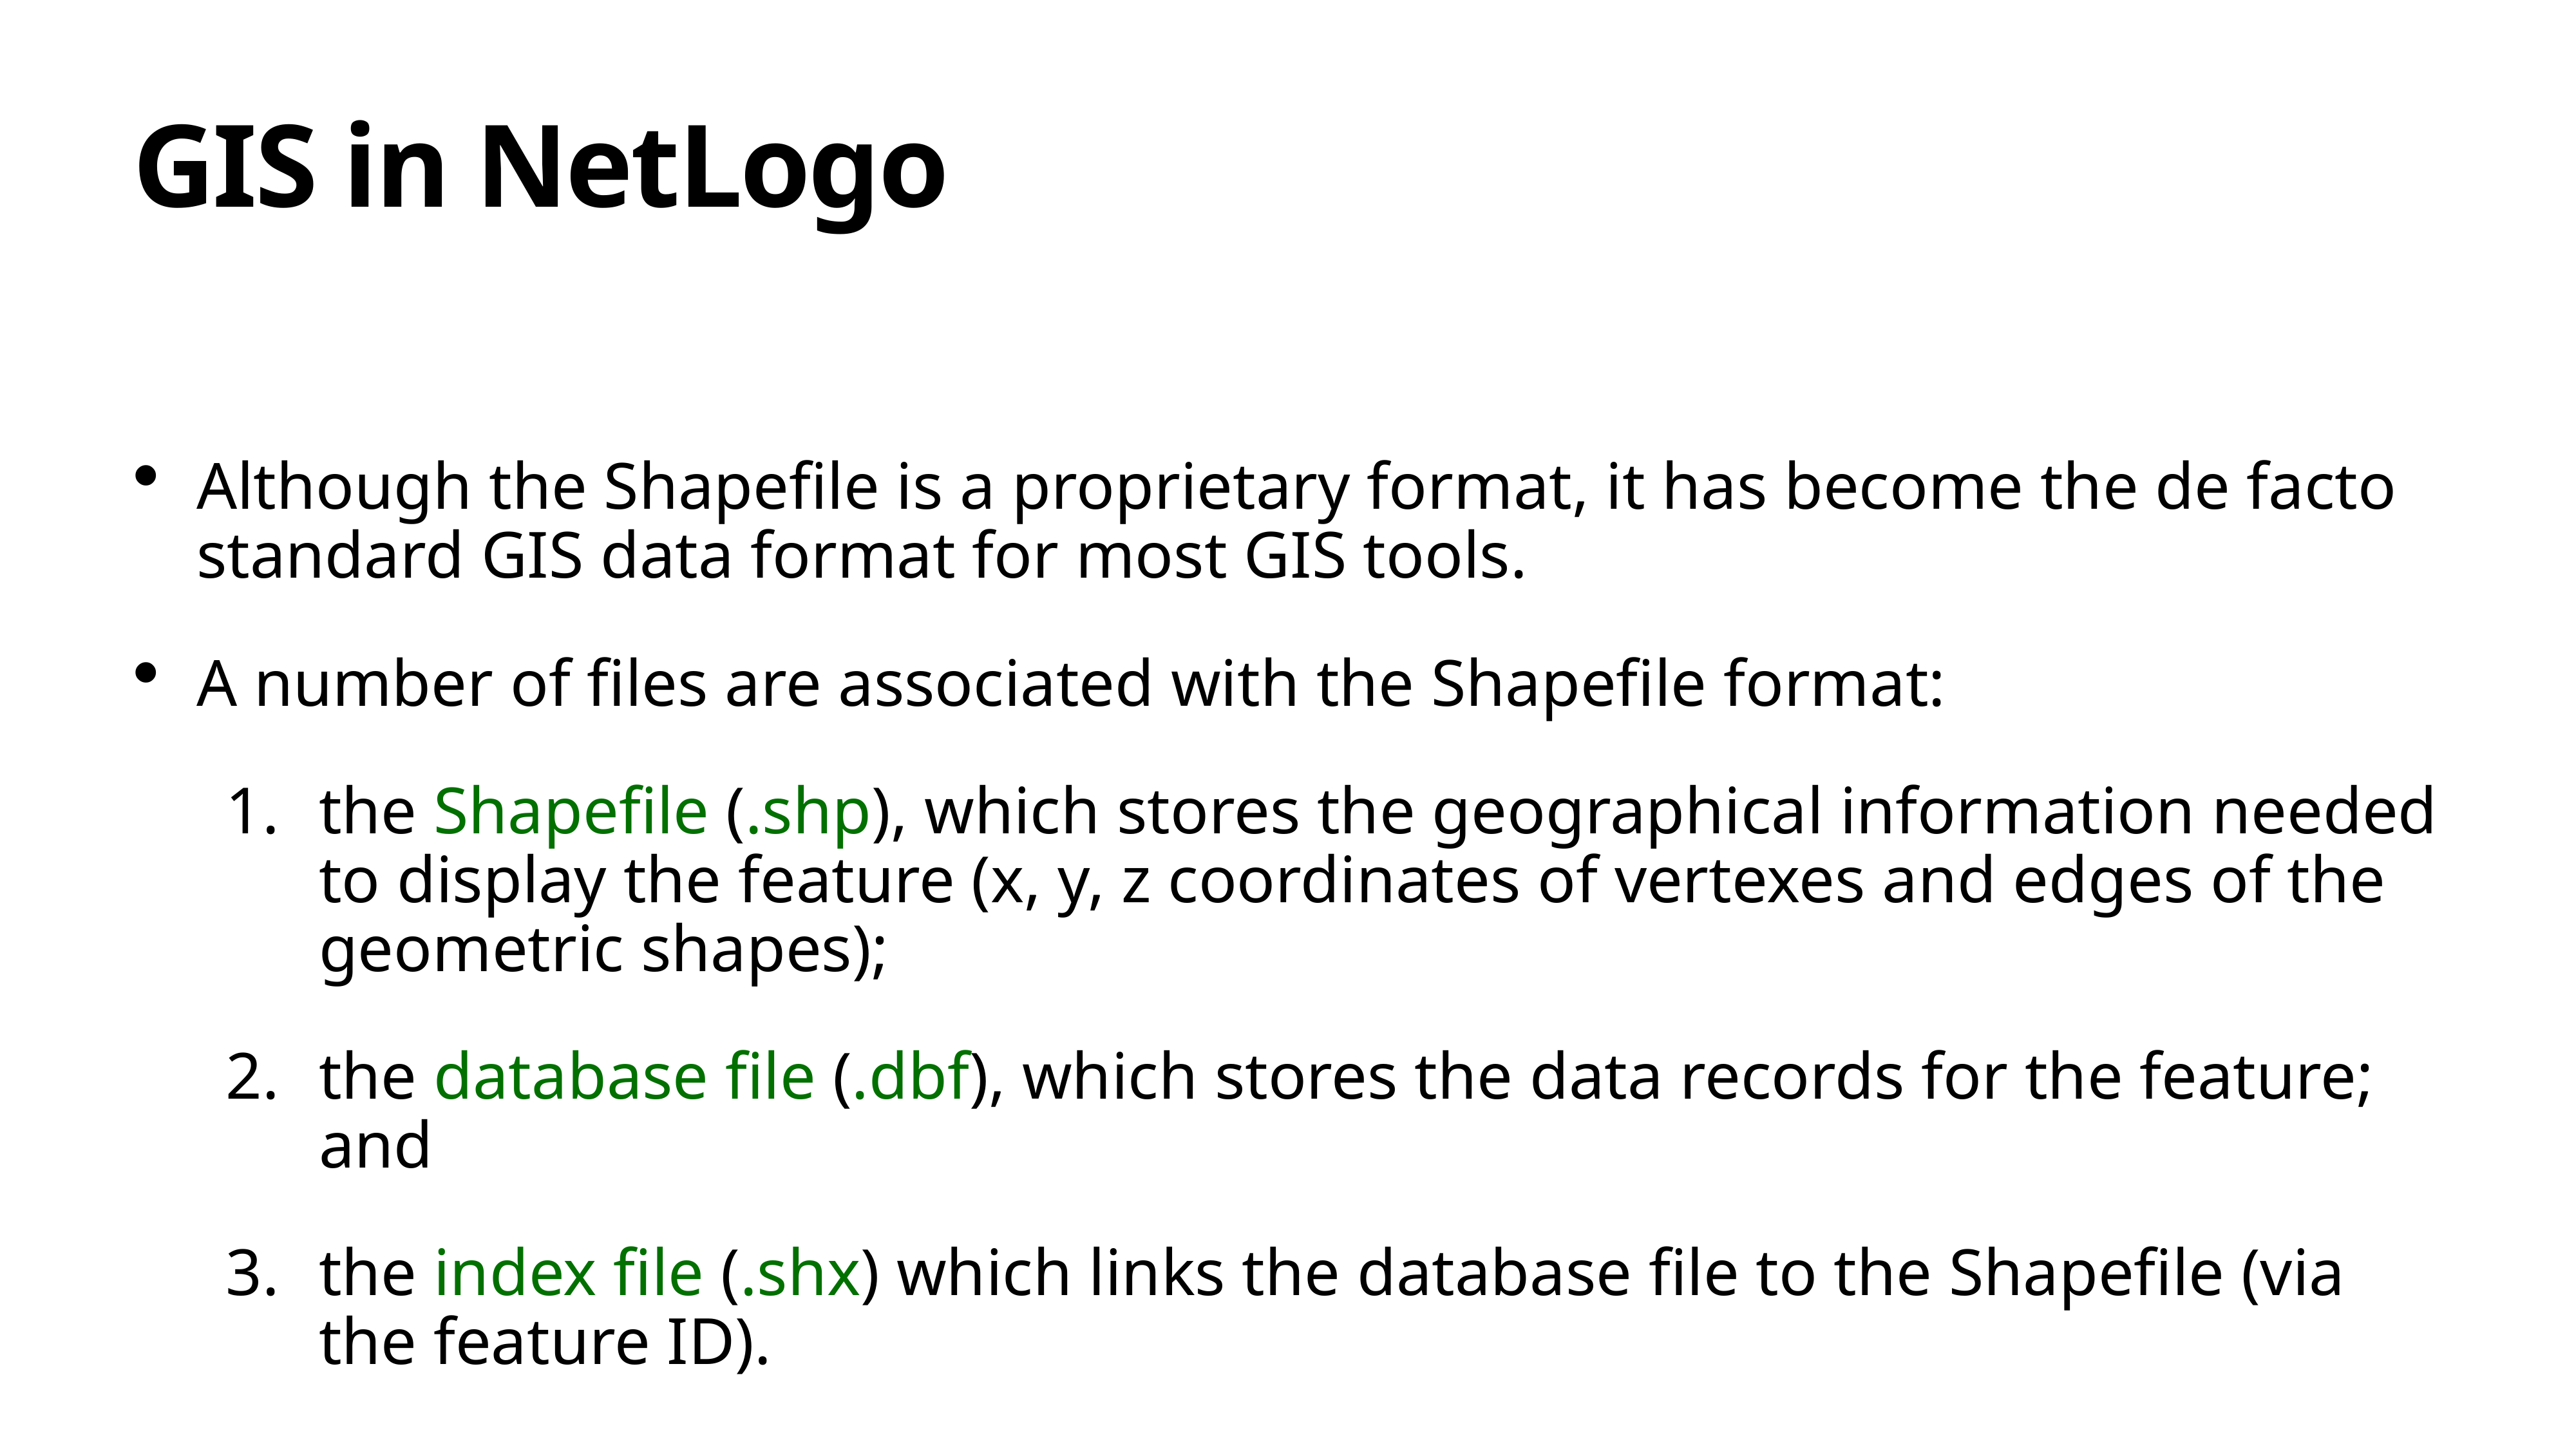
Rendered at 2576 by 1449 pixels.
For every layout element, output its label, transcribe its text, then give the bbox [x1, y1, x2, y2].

title GIS in NetLogo [127, 113, 2449, 266]
list Although the Shapefile is a proprietary format, it has become the de facto standard GIS data format for most GIS tools. A number of files are associated with the Shapefile format: the Shapefile (.shp), which stores the geographical information needed to display the feature (x, y, z coordinates of vertexes and edges of the geometric shapes); the database file (.dbf), which stores the data records for the feature; and the index file (.shx) which links the database file to the Shapefile (via the feature ID). [127, 448, 2449, 1321]
